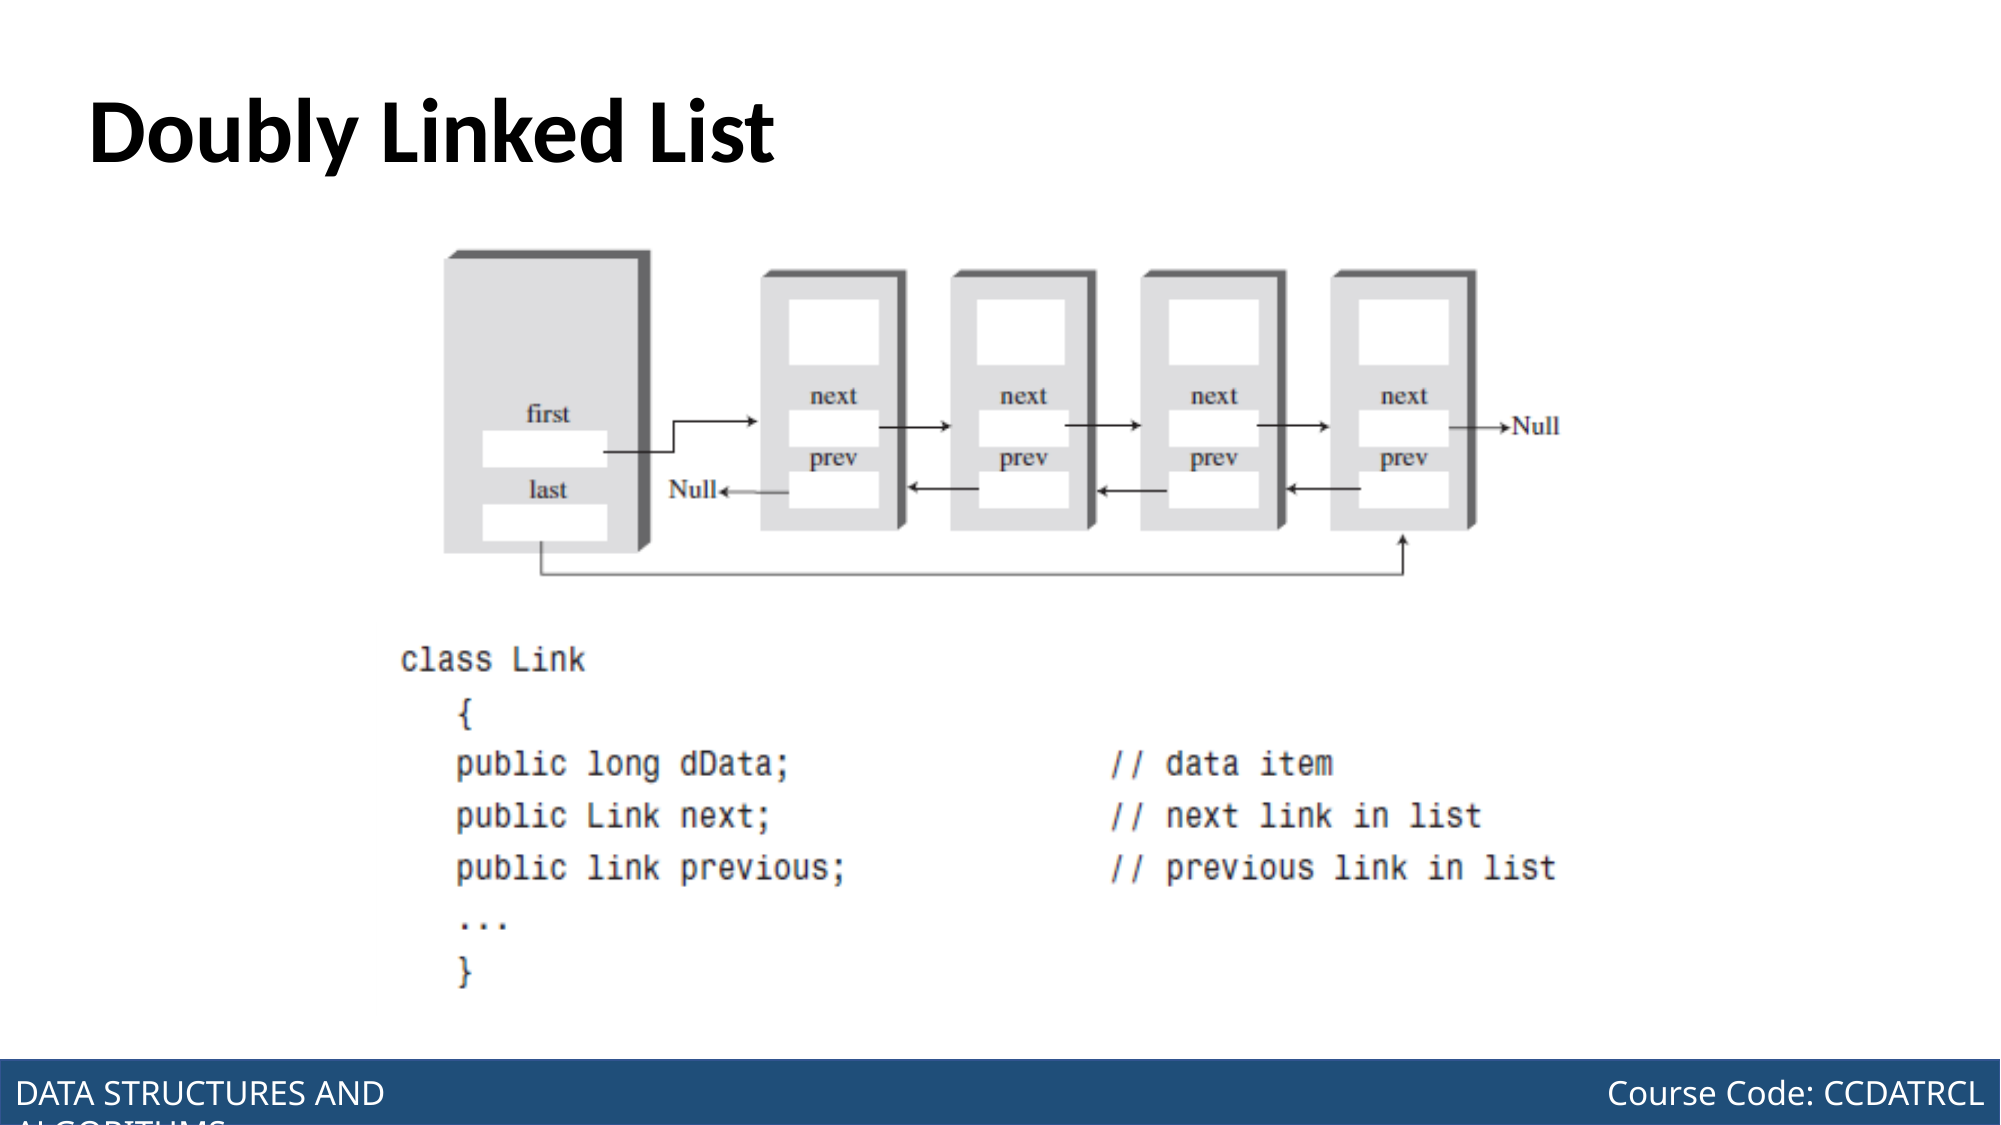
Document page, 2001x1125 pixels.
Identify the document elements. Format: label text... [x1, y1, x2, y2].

text_box [0, 1059, 2000, 1125]
text_box Course Code: CCDATRCL [1516, 1064, 2000, 1120]
text_box DATA STRUCTURES AND ALGORITHMS [0, 1064, 595, 1125]
title Doubly Linked List [73, 24, 1799, 242]
picture [375, 622, 1625, 1016]
picture [424, 210, 1576, 601]
